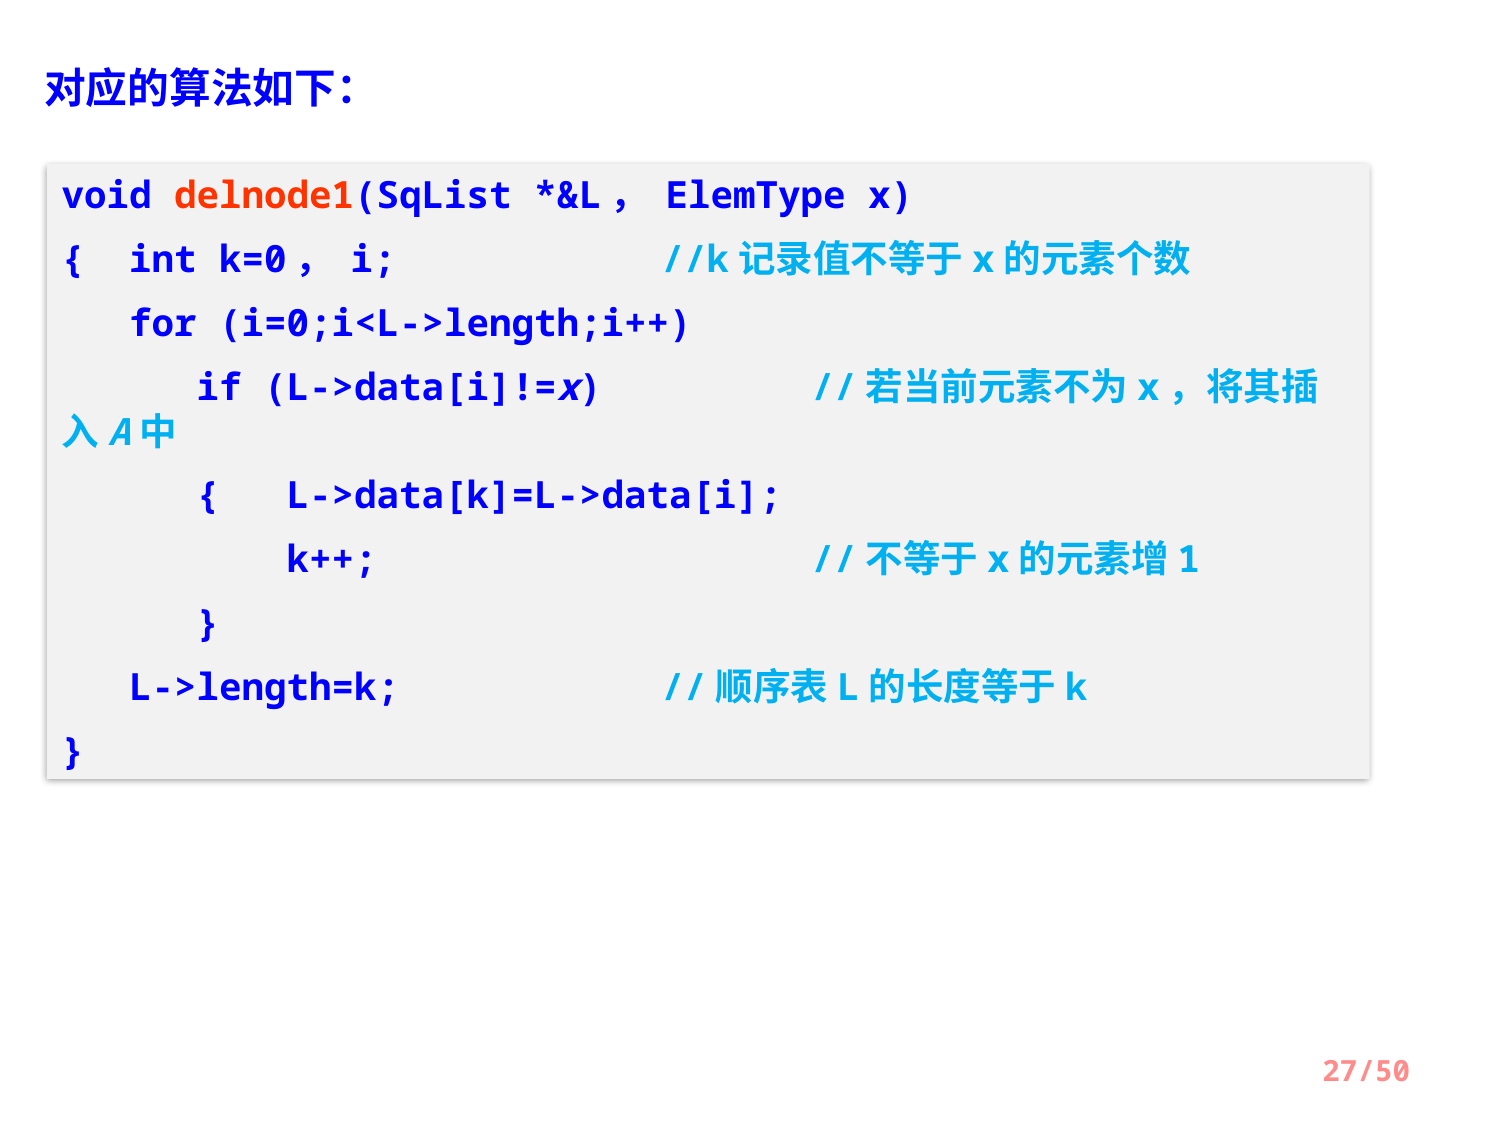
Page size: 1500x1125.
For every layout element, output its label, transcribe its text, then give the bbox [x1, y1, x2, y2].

slide_number 27/50 [1074, 1042, 1425, 1103]
text_box 对应的算法如下： [29, 54, 1388, 120]
text_box void delnode1(SqList *&L， ElemType x) { int k=0， i; //k记录值不等于x的元素个数 for (i=0;i<L->length;i++) if (L->data[i]!=x) //若当前元素不为x，将其插入A中 { L->data[k]=L->data[i]; k++; //不等于x的元素增1 } L->length=k; //顺序表L的长度等于k } [46, 163, 1370, 780]
